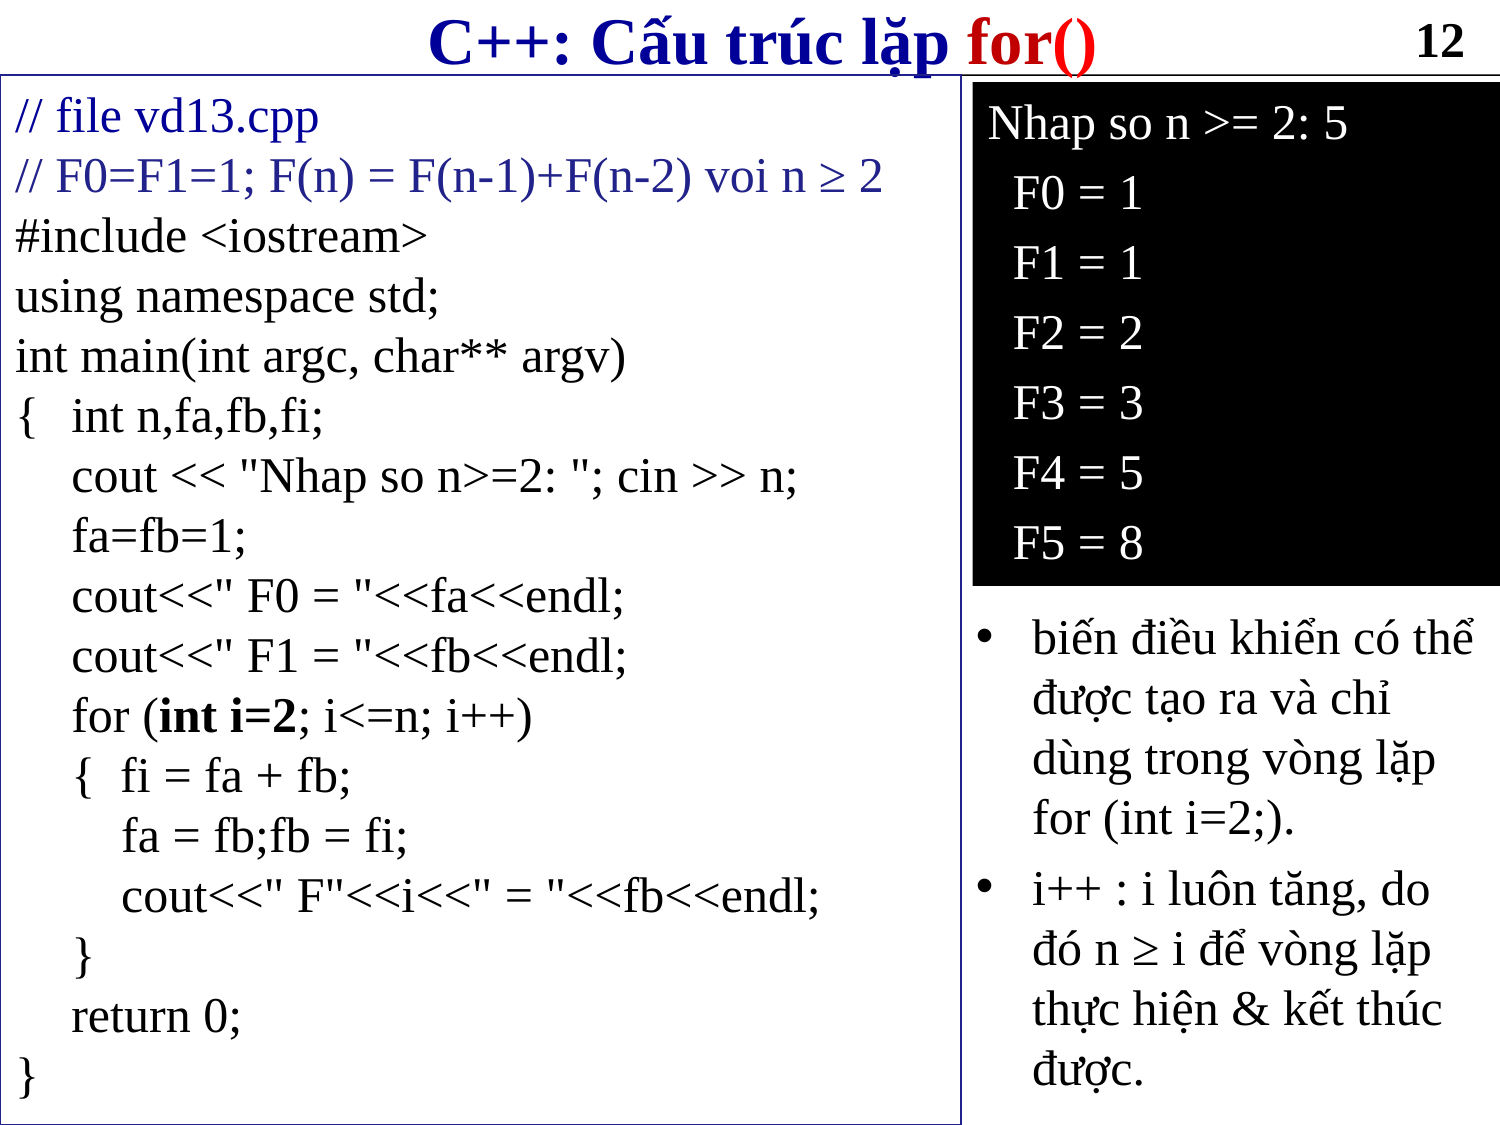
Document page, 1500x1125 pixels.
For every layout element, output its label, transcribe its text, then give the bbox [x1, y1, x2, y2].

text_box biến điều khiển có thể được tạo ra và chỉ dùng trong vòng lặp for (int i=2;). i++ : i luôn tăng, do đó n ≥ i để vòng lặp thực hiện & kết thúc được. [960, 597, 1500, 1125]
list Nhap so n >= 2: 5 F0 = 1 F1 = 1 F2 = 2 F3 = 3 F4 = 5 F5 = 8 [972, 81, 1500, 587]
list // file vd13.cpp // F0=F1=1; F(n) = F(n-1)+F(n-2) voi n ≥ 2 #include <iostream> using namespace std; int main(int argc, char** argv) { int n,fa,fb,fi; cout << "Nhap so n>=2: "; cin >> n; fa=fb=1; cout<<" F0 = "<<fa<<endl; cout<<" F1 = "<<fb<<endl; for (int i=2; i<=n; i++) { fi = fa + fb; fa = fb;fb = fi; cout<<" F"<<i<<" = "<<fb<<endl; } return 0; } [0, 74, 962, 1125]
slide_number 12 [1399, 0, 1500, 76]
title C++: Cấu trúc lặp for() [124, 0, 1399, 76]
